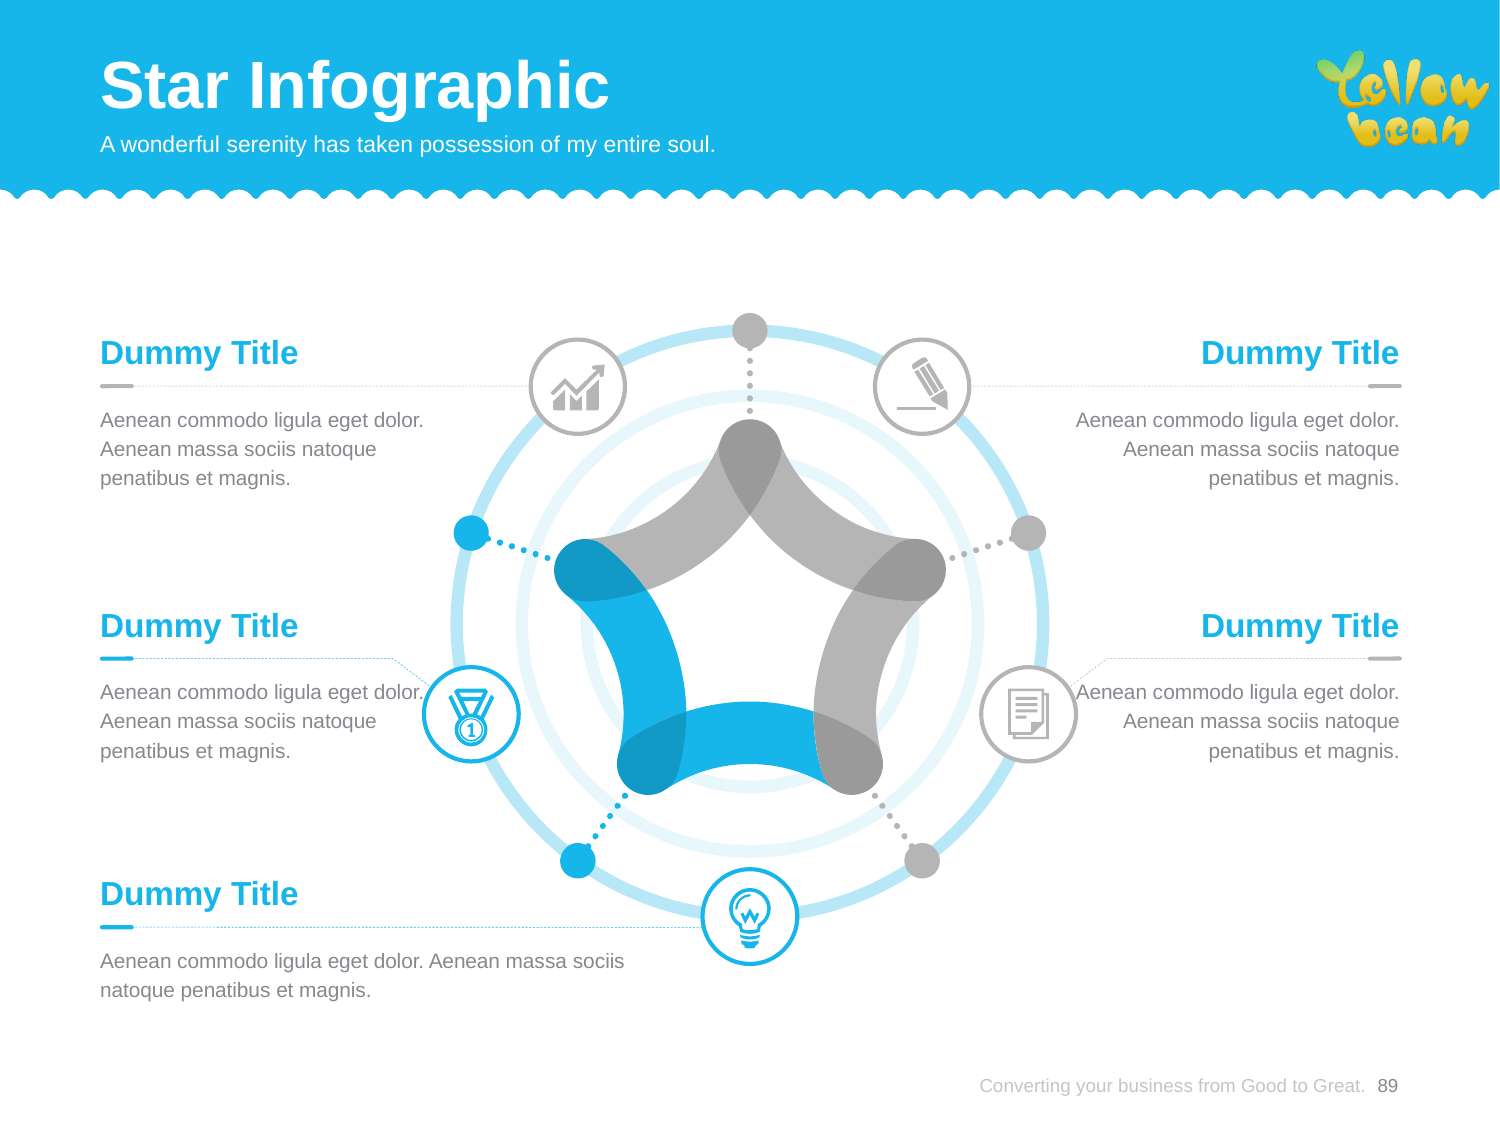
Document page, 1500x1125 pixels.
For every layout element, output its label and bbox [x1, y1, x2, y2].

text_box [100, 943, 652, 1002]
picture [1308, 42, 1500, 157]
title [100, 29, 1400, 127]
text_box [1075, 402, 1400, 490]
text_box [1075, 331, 1400, 372]
text_box [100, 331, 431, 489]
text_box [1075, 603, 1400, 644]
text_box [100, 603, 425, 644]
slide_number [1352, 1044, 1424, 1125]
footer [905, 1044, 1352, 1125]
list [100, 129, 1400, 189]
text_box [100, 872, 425, 913]
text_box [100, 312, 1400, 967]
